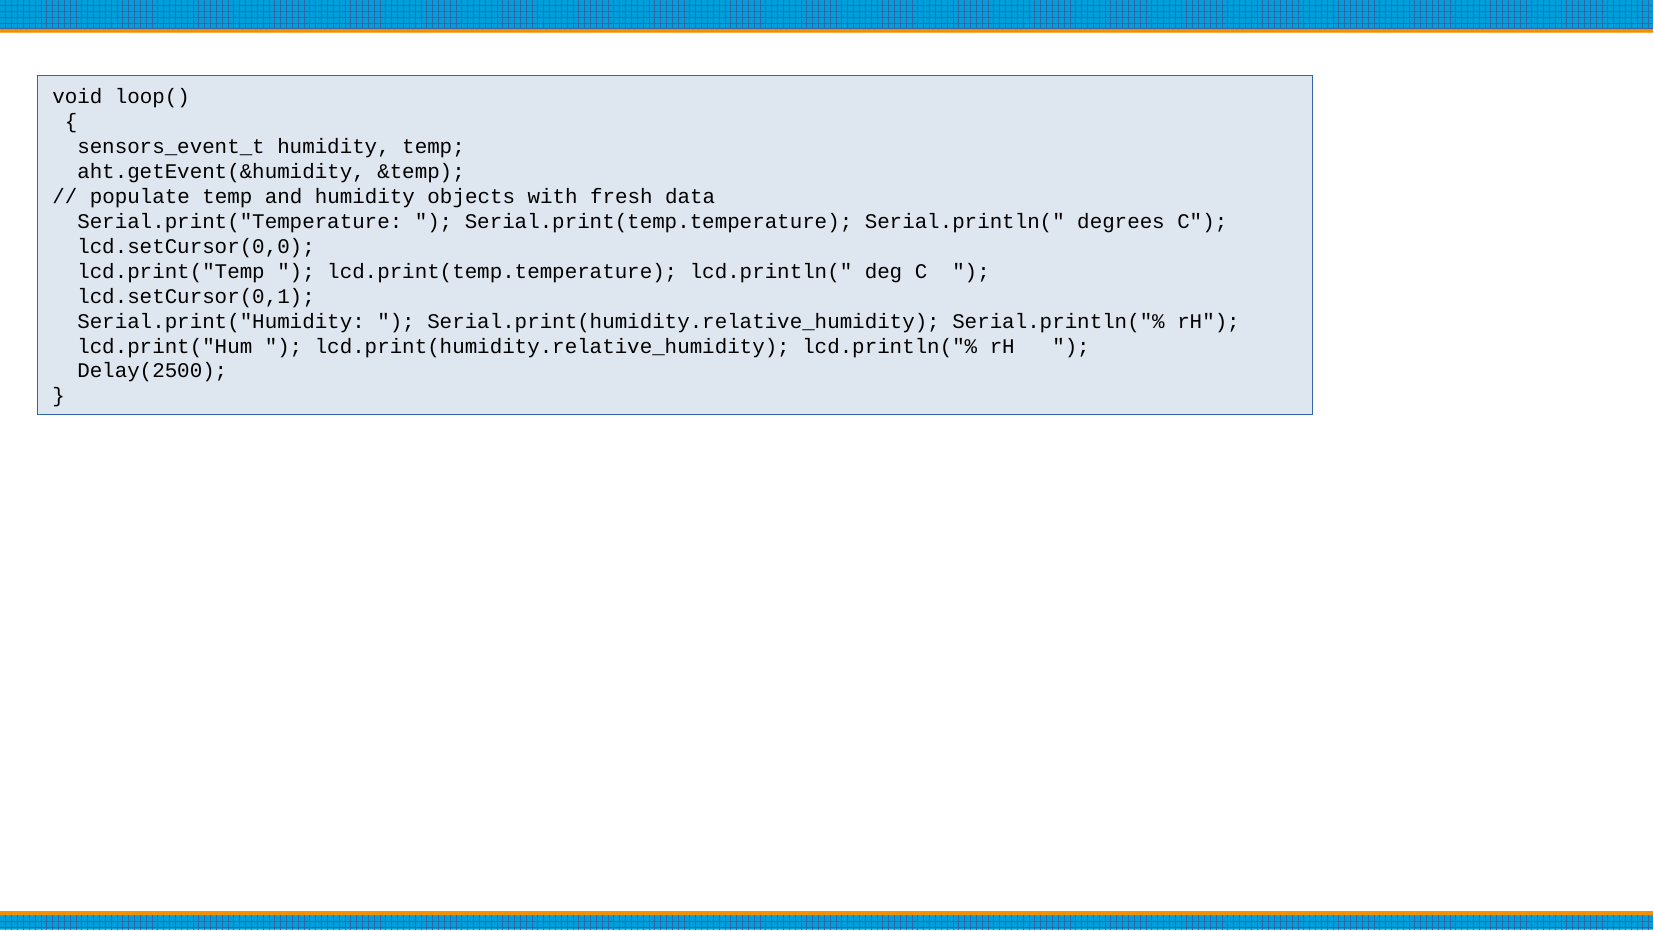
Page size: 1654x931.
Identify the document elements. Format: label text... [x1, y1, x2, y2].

text_box void loop() { sensors_event_t humidity, temp; aht.getEvent(&humidity, &temp); // populate temp and humidity objects with fresh data Serial.print("Temperature: "); Serial.print(temp.temperature); Serial.println(" degrees C"); lcd.setCursor(0,0); lcd.print("Temp "); lcd.print(temp.temperature); lcd.println(" deg C "); lcd.setCursor(0,1); Serial.print("Humidity: "); Serial.print(humidity.relative_humidity); Serial.println("% rH"); lcd.print("Hum "); lcd.print(humidity.relative_humidity); lcd.println("% rH "); Delay(2500); } [37, 75, 1313, 415]
